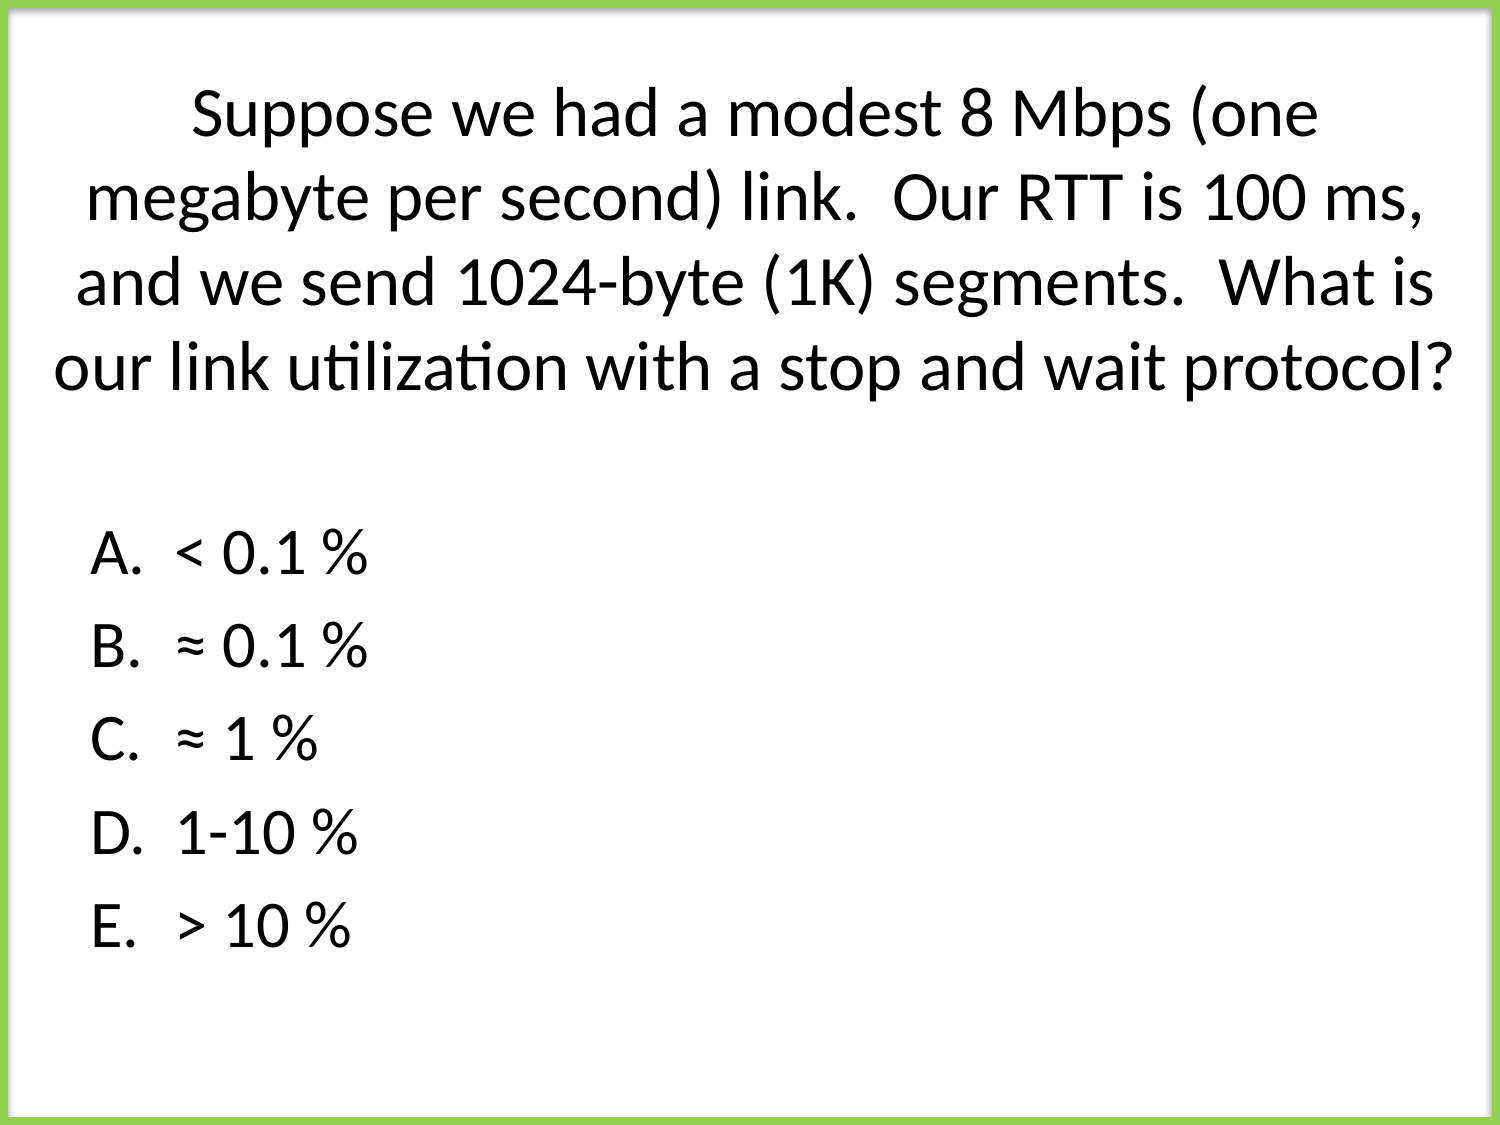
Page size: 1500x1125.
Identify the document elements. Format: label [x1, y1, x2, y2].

text_box [0, 0, 1500, 1125]
